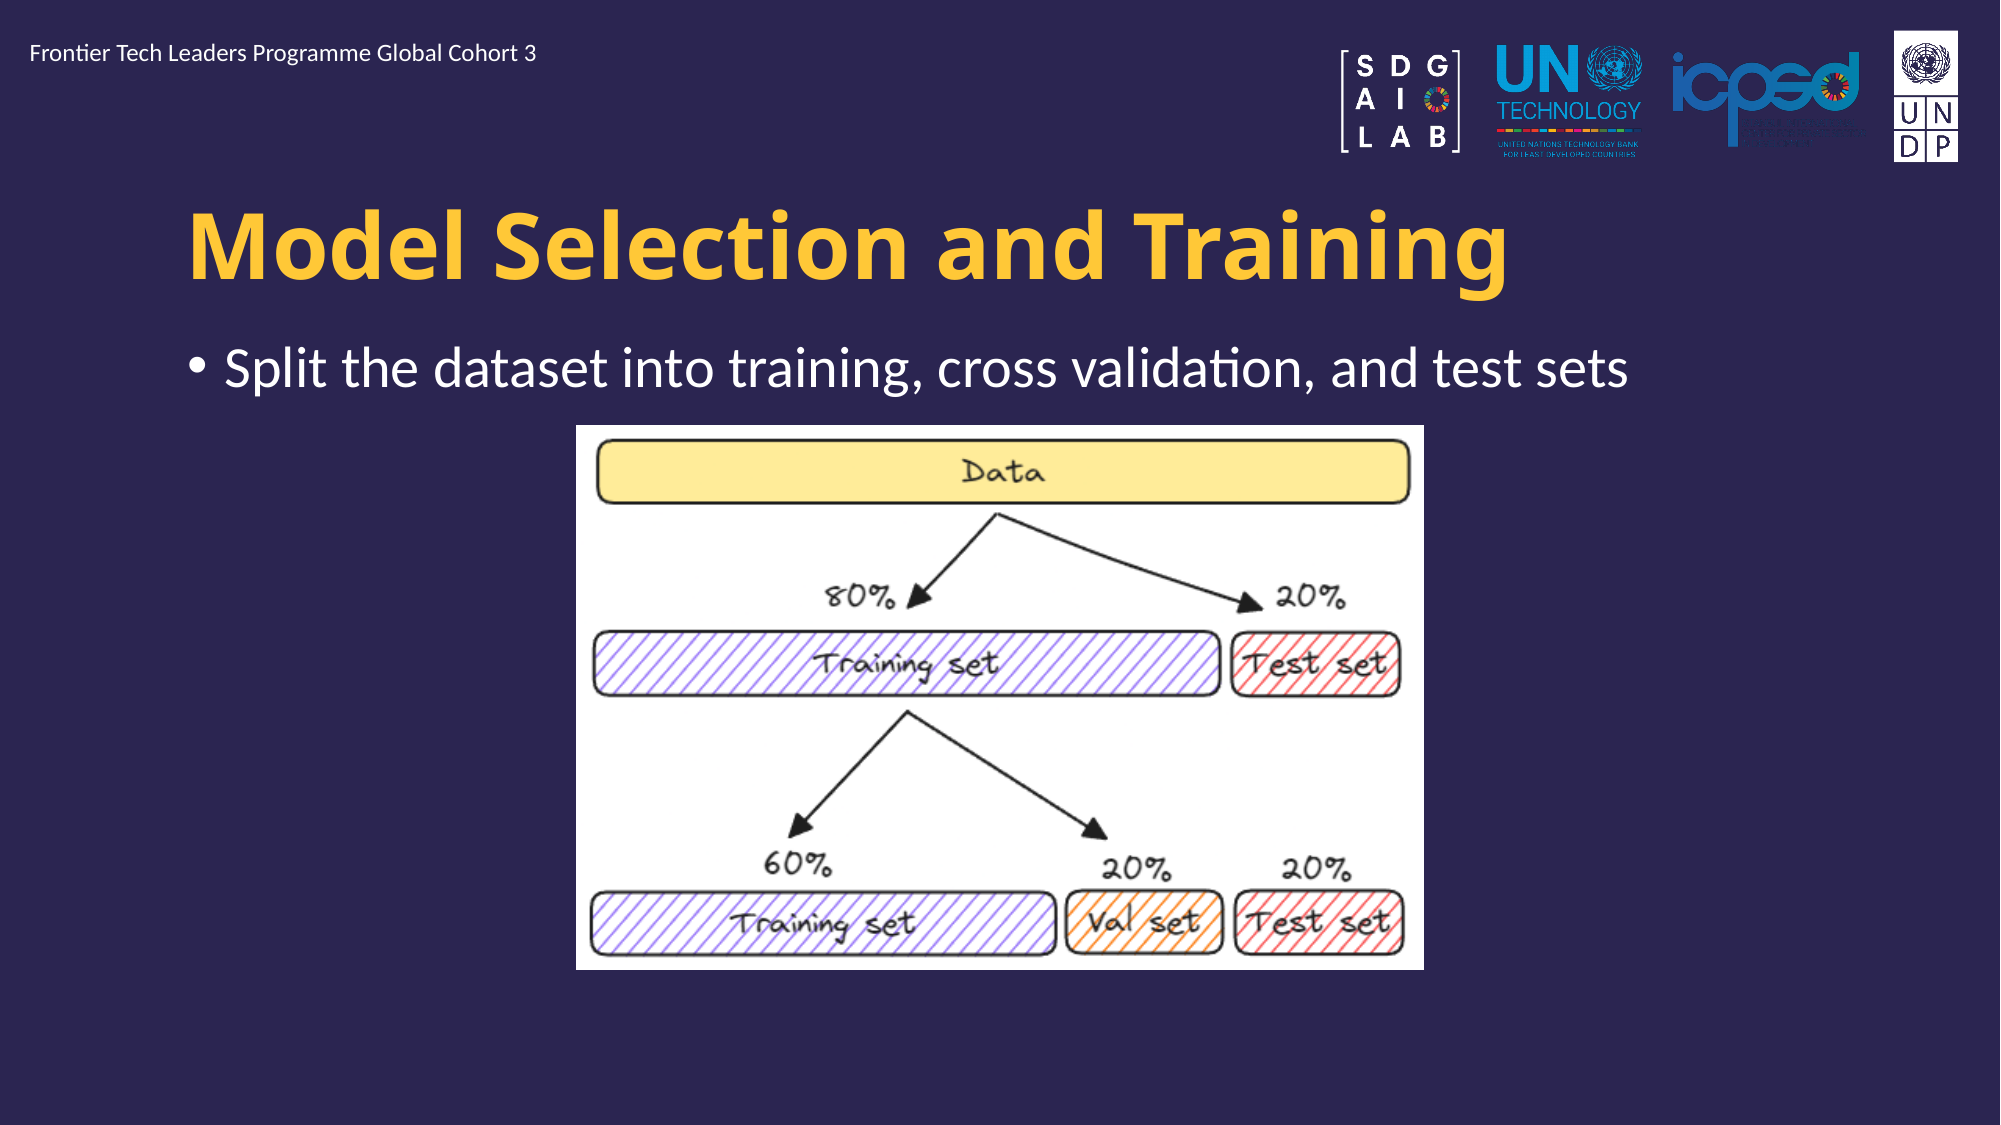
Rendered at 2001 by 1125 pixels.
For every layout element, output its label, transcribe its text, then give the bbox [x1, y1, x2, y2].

picture [1673, 0, 1989, 193]
picture [1337, 35, 1464, 163]
picture [576, 425, 1424, 970]
title Model Selection and Training [170, 174, 1830, 326]
text_box Frontier Tech Leaders Programme Global Cohort 3 [14, 29, 846, 74]
list Split the dataset into training, cross validation, and test sets [172, 329, 1828, 1014]
picture [1490, 42, 1648, 163]
picture [1822, 74, 1848, 100]
